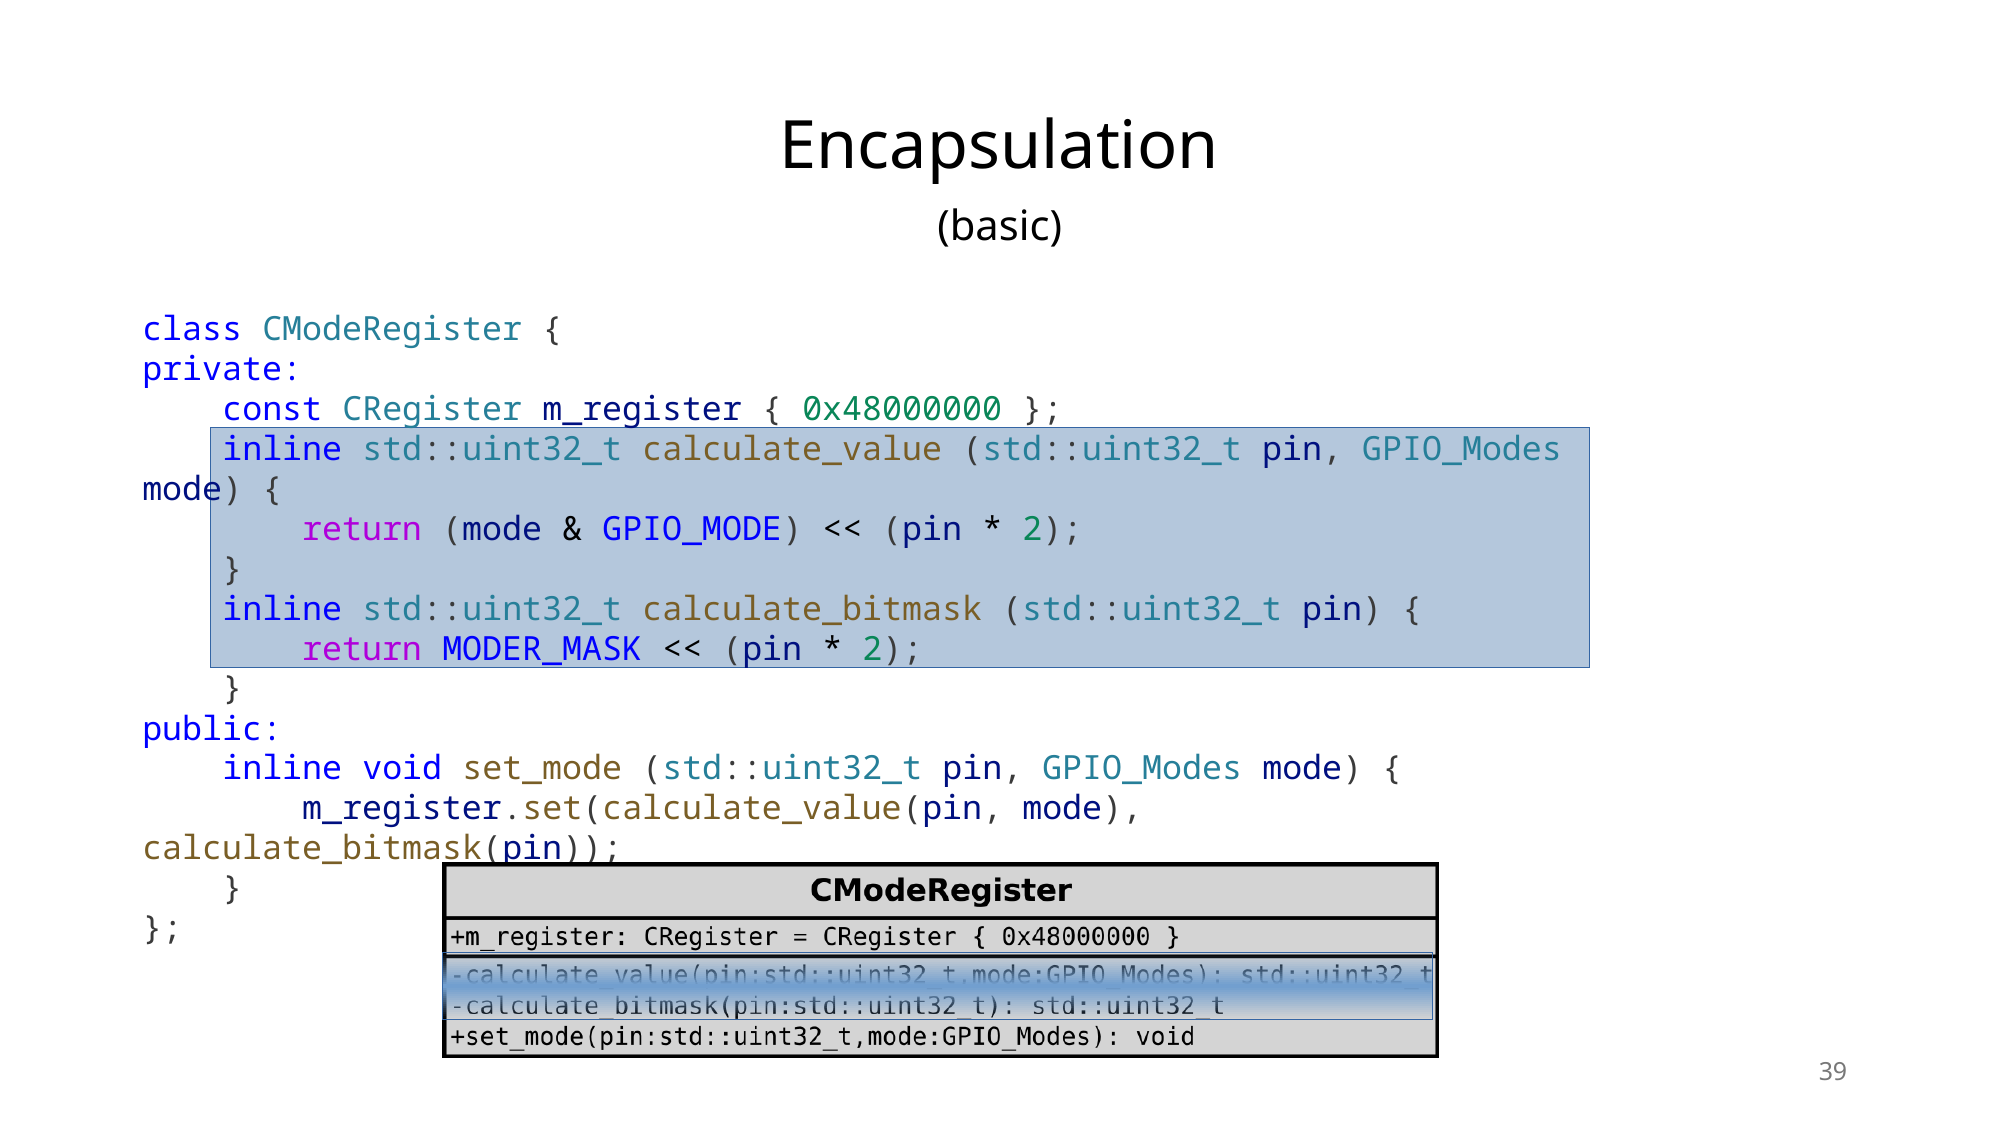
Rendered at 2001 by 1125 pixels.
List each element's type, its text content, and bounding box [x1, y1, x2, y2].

picture [442, 862, 1439, 1058]
text_box Encapsulation (basic) [317, 103, 1683, 270]
text_box class CModeRegister { private: const CRegister m_register { 0x48000000 }; inline std::uint32_t calculate_value (std::uint32_t pin, GPIO_Modes mode) { return (mode & GPIO_MODE) << (pin * 2); } inline std::uint32_t calculate_bitmask (std::uint32_t pin) { return MODER_MASK << (pin * 2); } public: inline void set_mode (std::uint32_t pin, GPIO_Modes mode) { m_register.set(calculate_value(pin, mode), calculate_bitmask(pin)); } }; [127, 299, 1599, 781]
slide_number 39 [1412, 1042, 1862, 1103]
